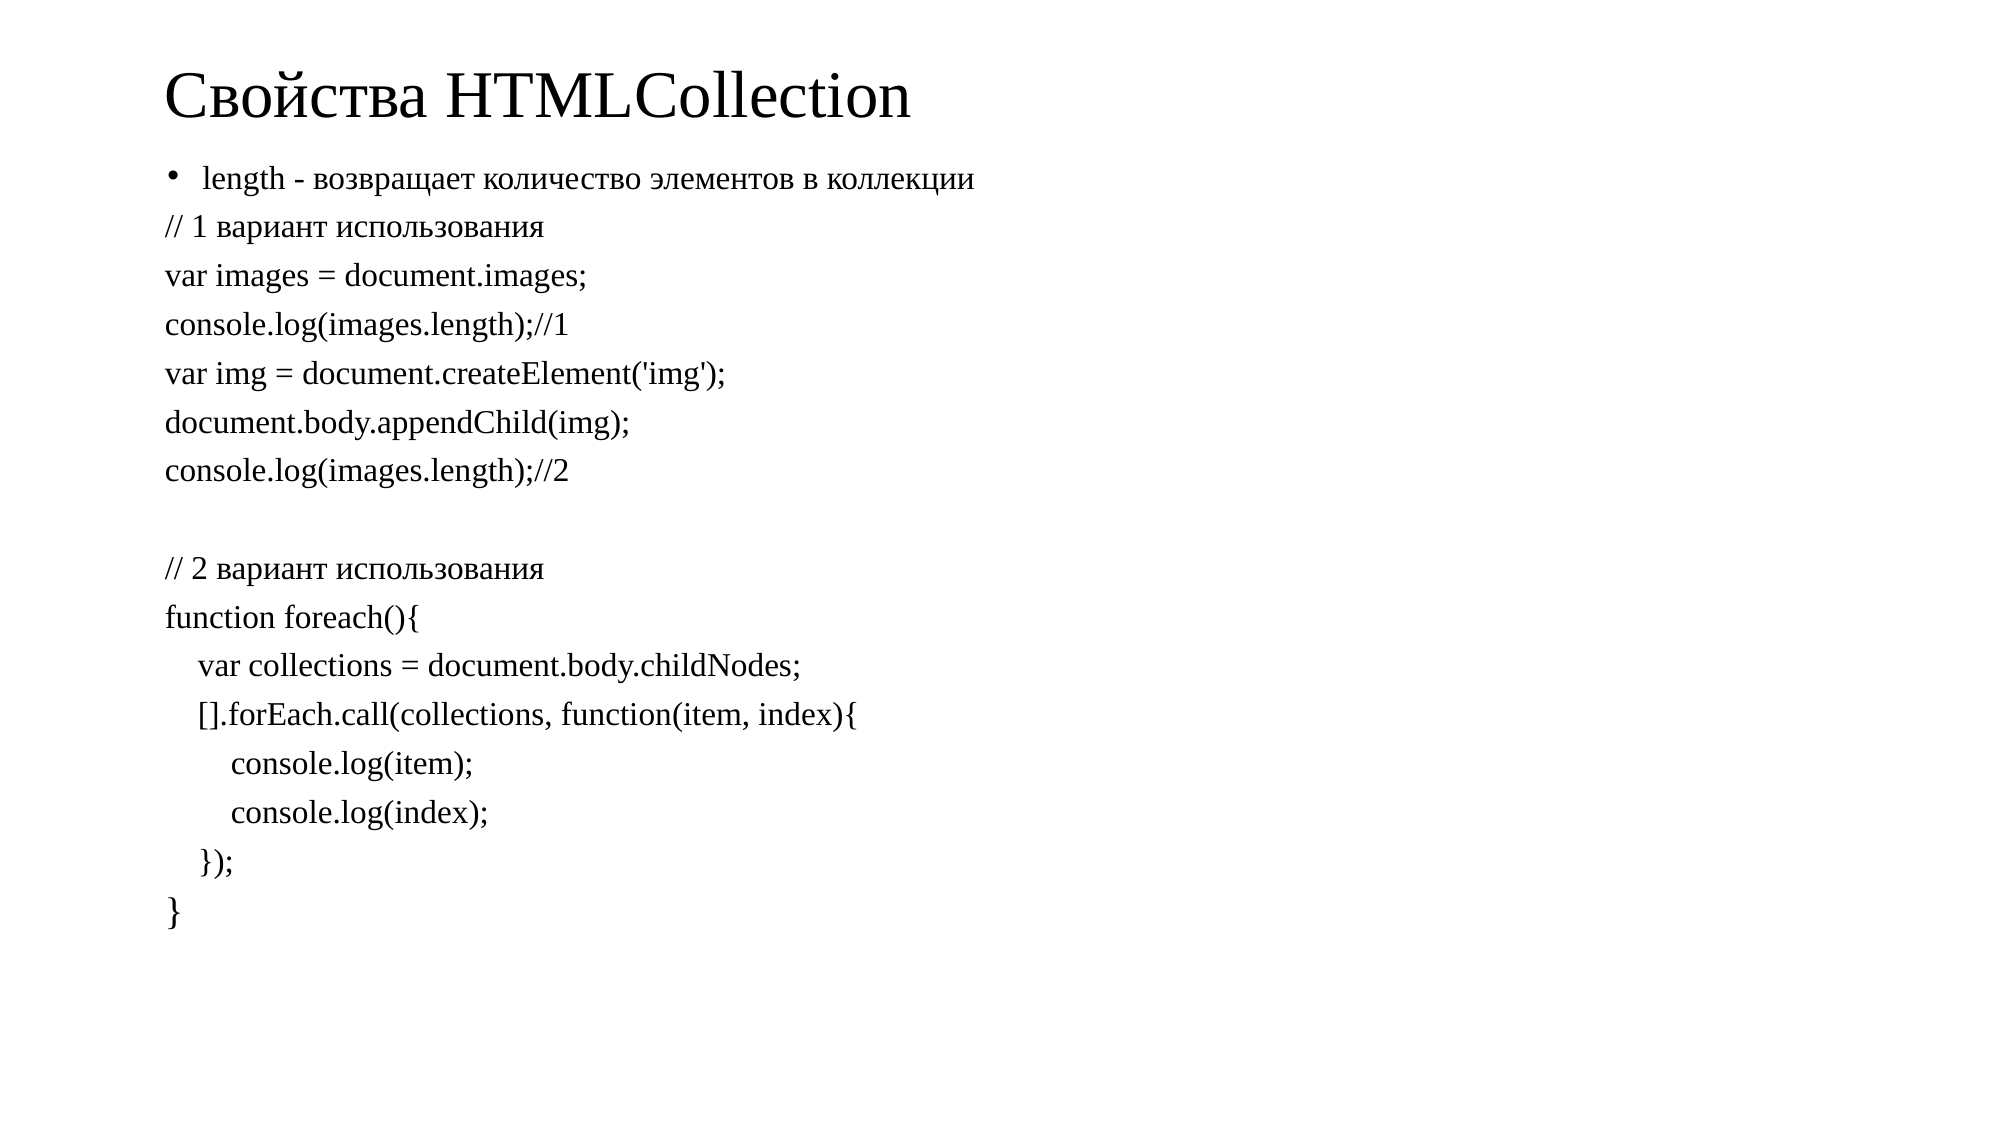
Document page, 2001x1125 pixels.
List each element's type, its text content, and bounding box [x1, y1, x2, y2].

list length - возвращает количество элементов в коллекции // 1 вариант использования var images = document.images; console.log(images.length);//1 var img = document.createElement('img'); document.body.appendChild(img); console.log(images.length);//2 // 2 вариант использования function foreach(){ var collections = document.body.childNodes; [].forEach.call(collections, function(item, index){ console.log(item); console.log(index); }); } [149, 159, 1850, 1125]
title Свойства HTMLCollection [149, 0, 1851, 192]
